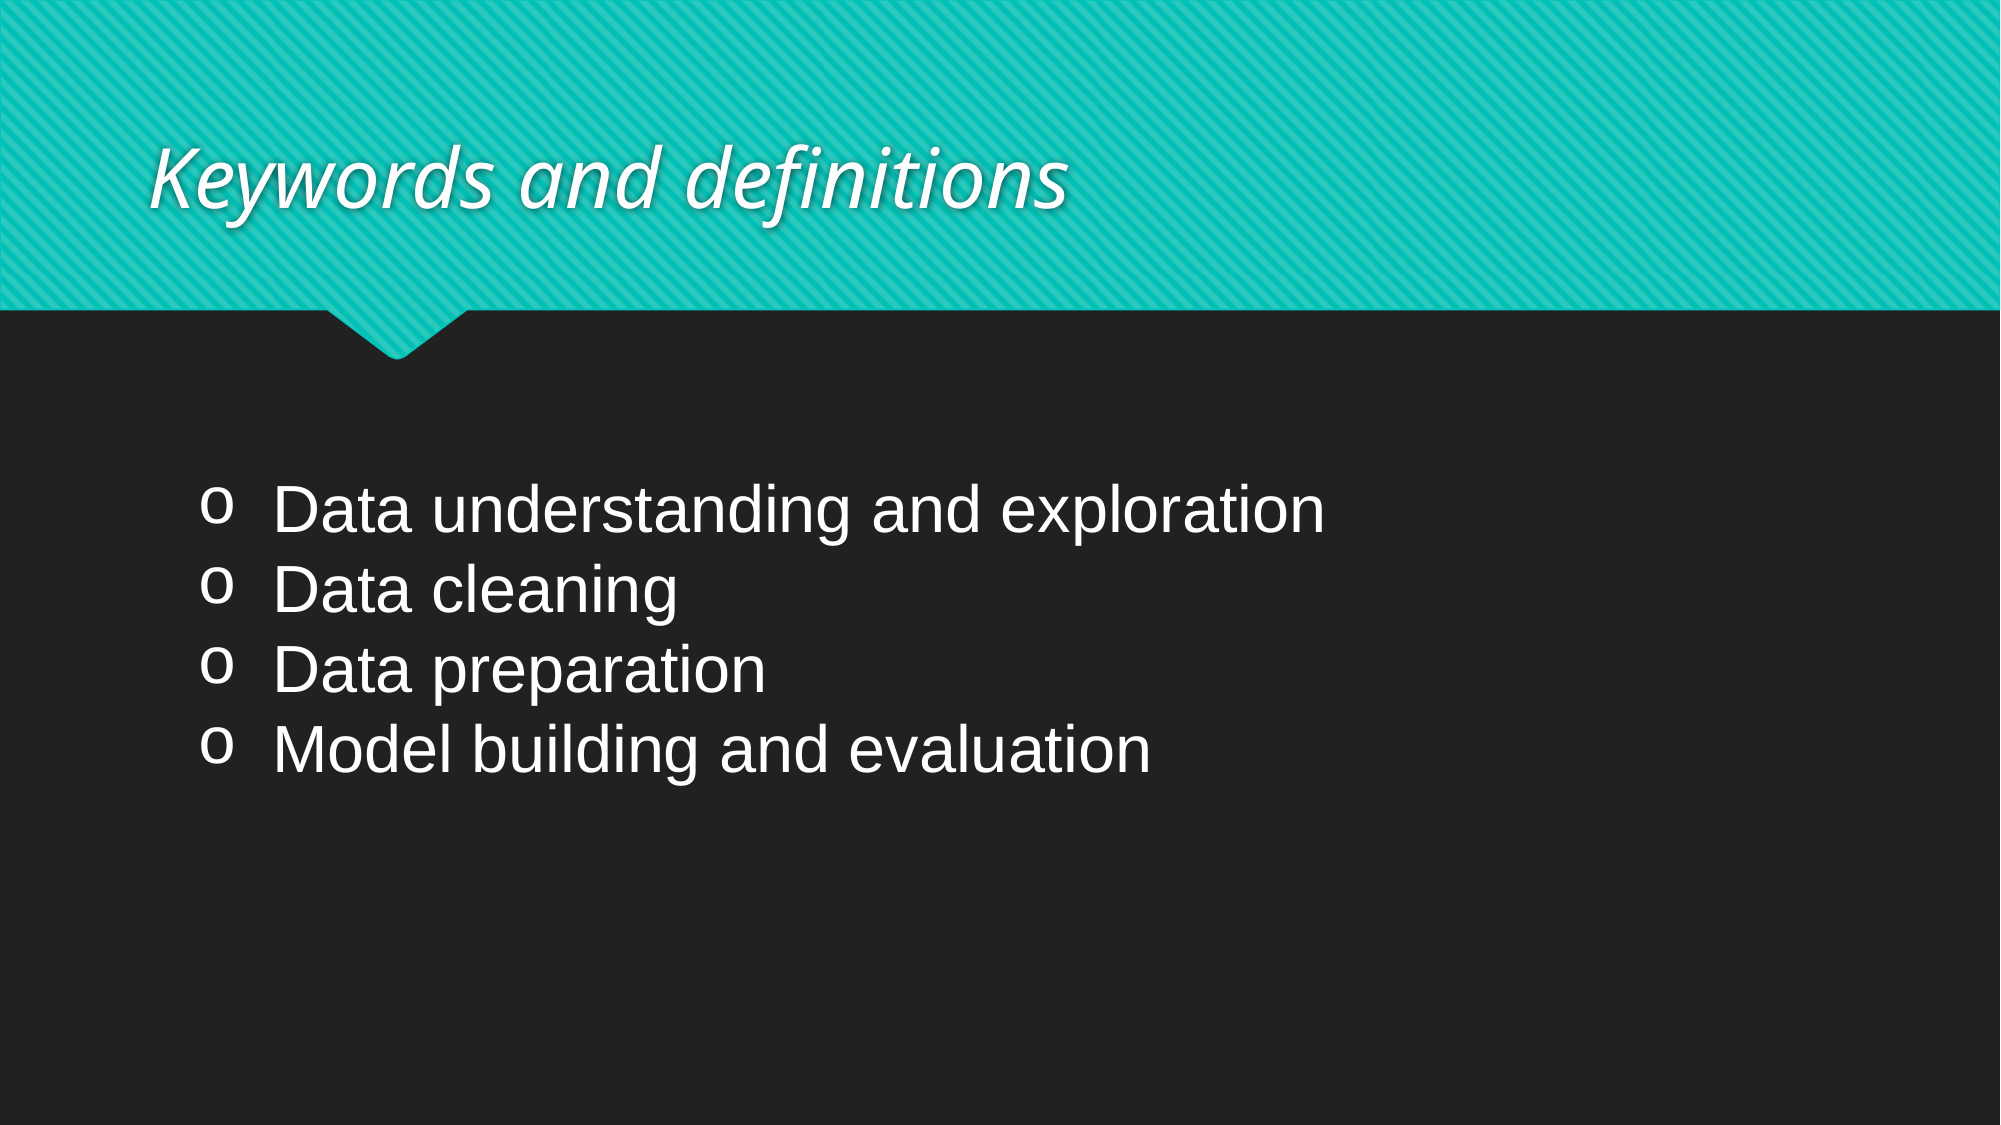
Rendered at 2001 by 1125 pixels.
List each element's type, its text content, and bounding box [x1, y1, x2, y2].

text_box Data understanding and exploration Data cleaning Data preparation Model building and evaluation [182, 458, 1418, 794]
title Keywords and definitions [132, 73, 1868, 233]
